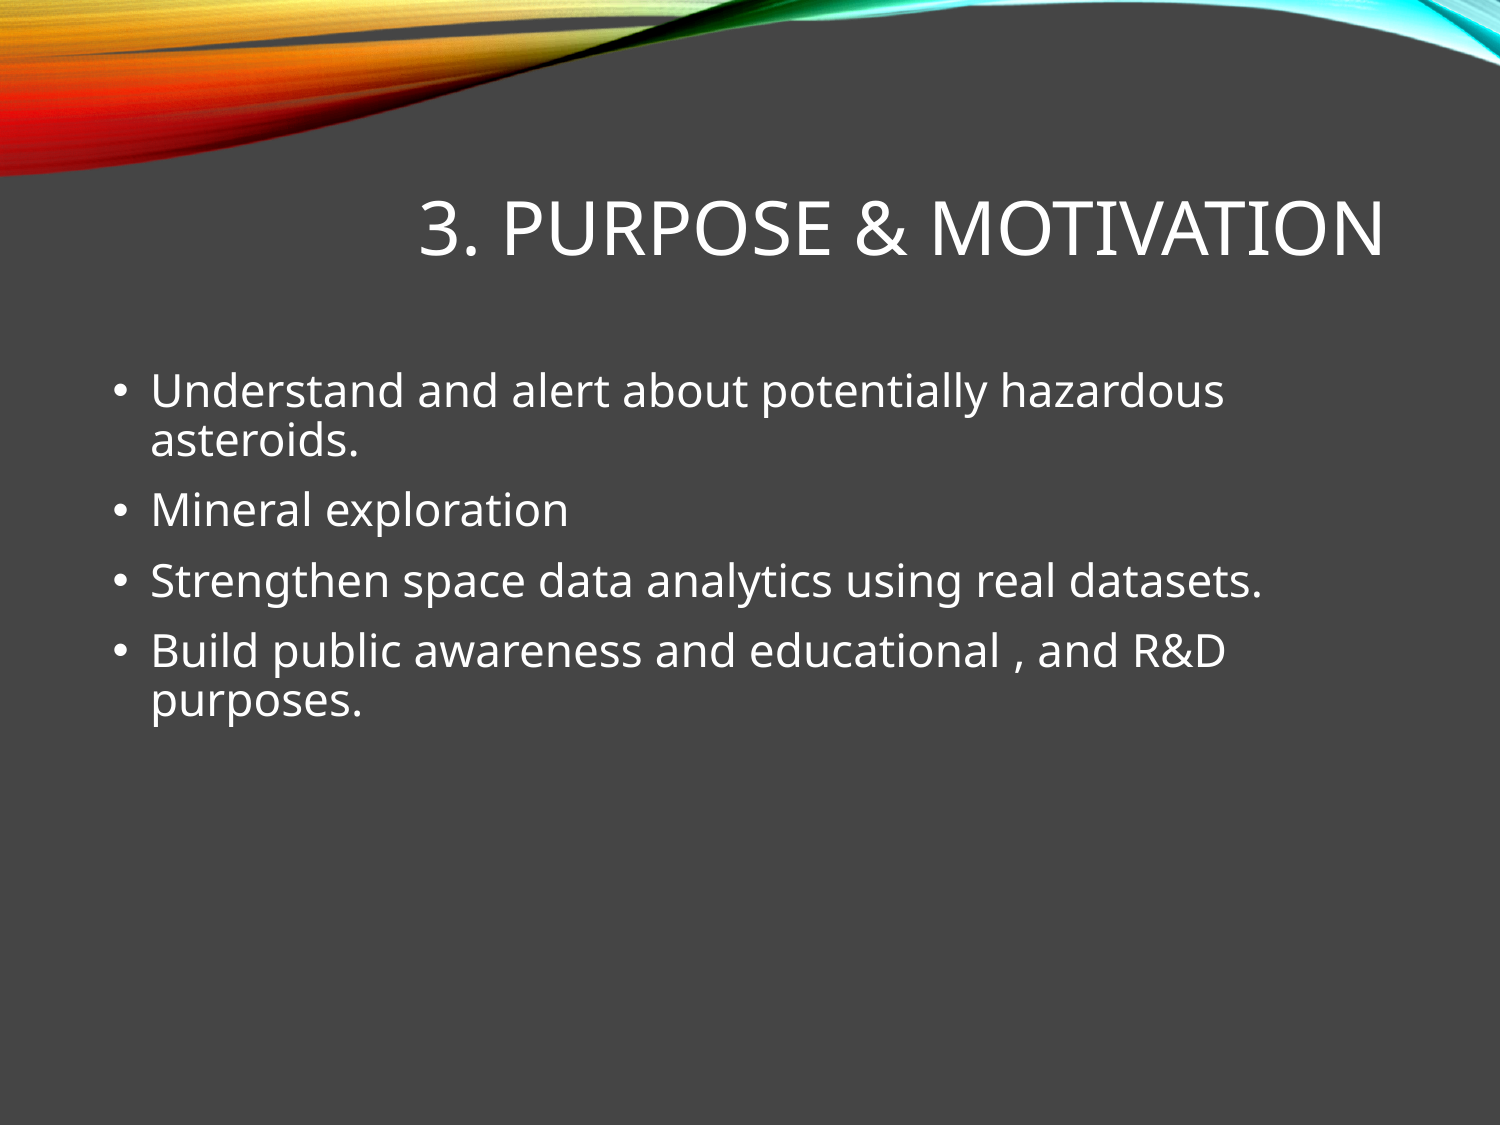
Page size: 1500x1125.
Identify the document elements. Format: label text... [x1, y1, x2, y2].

title 3. Purpose & Motivation [356, 125, 1403, 338]
list Understand and alert about potentially hazardous asteroids. Mineral exploration Strengthen space data analytics using real datasets. Build public awareness and educational , and R&D purposes. [97, 360, 1403, 1028]
picture [0, 0, 1500, 178]
